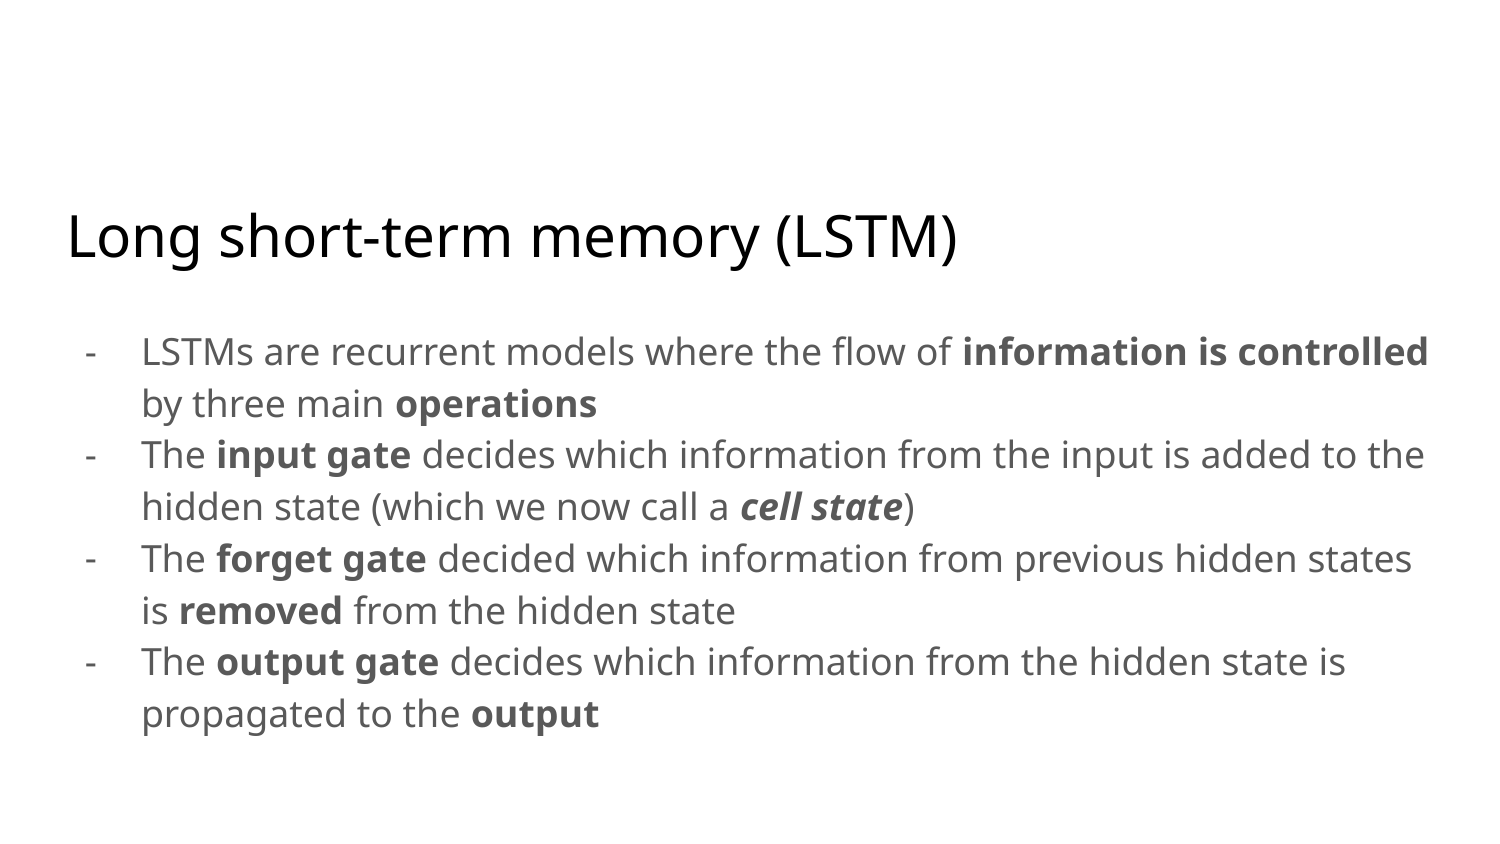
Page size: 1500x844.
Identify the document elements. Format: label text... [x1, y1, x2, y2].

title Long short-term memory (LSTM) [51, 184, 1449, 293]
list LSTMs are recurrent models where the flow of information is controlled by three main operations The input gate decides which information from the input is added to the hidden state (which we now call a cell state) The forget gate decided which information from previous hidden states is removed from the hidden state The output gate decides which information from the hidden state is propagated to the output [51, 306, 1449, 730]
